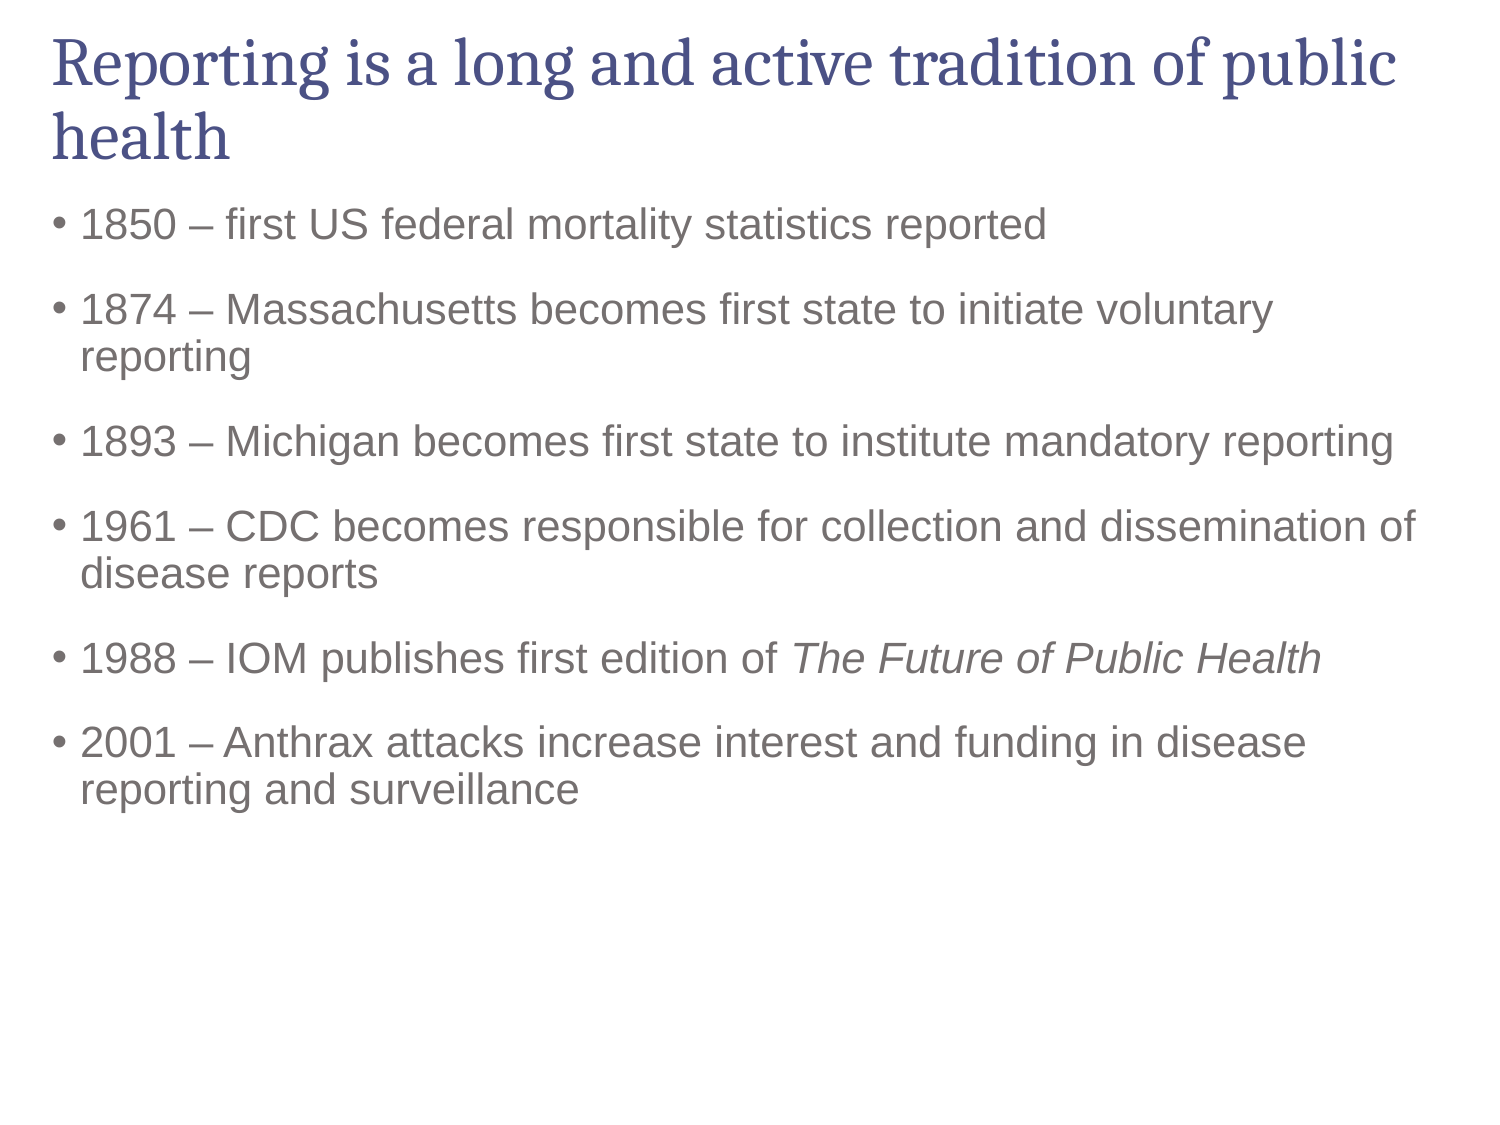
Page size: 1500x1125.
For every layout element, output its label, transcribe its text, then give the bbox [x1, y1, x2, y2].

list 1850 – first US federal mortality statistics reported 1874 – Massachusetts becomes first state to initiate voluntary reporting 1893 – Michigan becomes first state to institute mandatory reporting 1961 – CDC becomes responsible for collection and dissemination of disease reports 1988 – IOM publishes first edition of The Future of Public Health 2001 – Anthrax attacks increase interest and funding in disease reporting and surveillance [36, 194, 1464, 1057]
title Reporting is a long and active tradition of public health [36, 25, 1464, 175]
